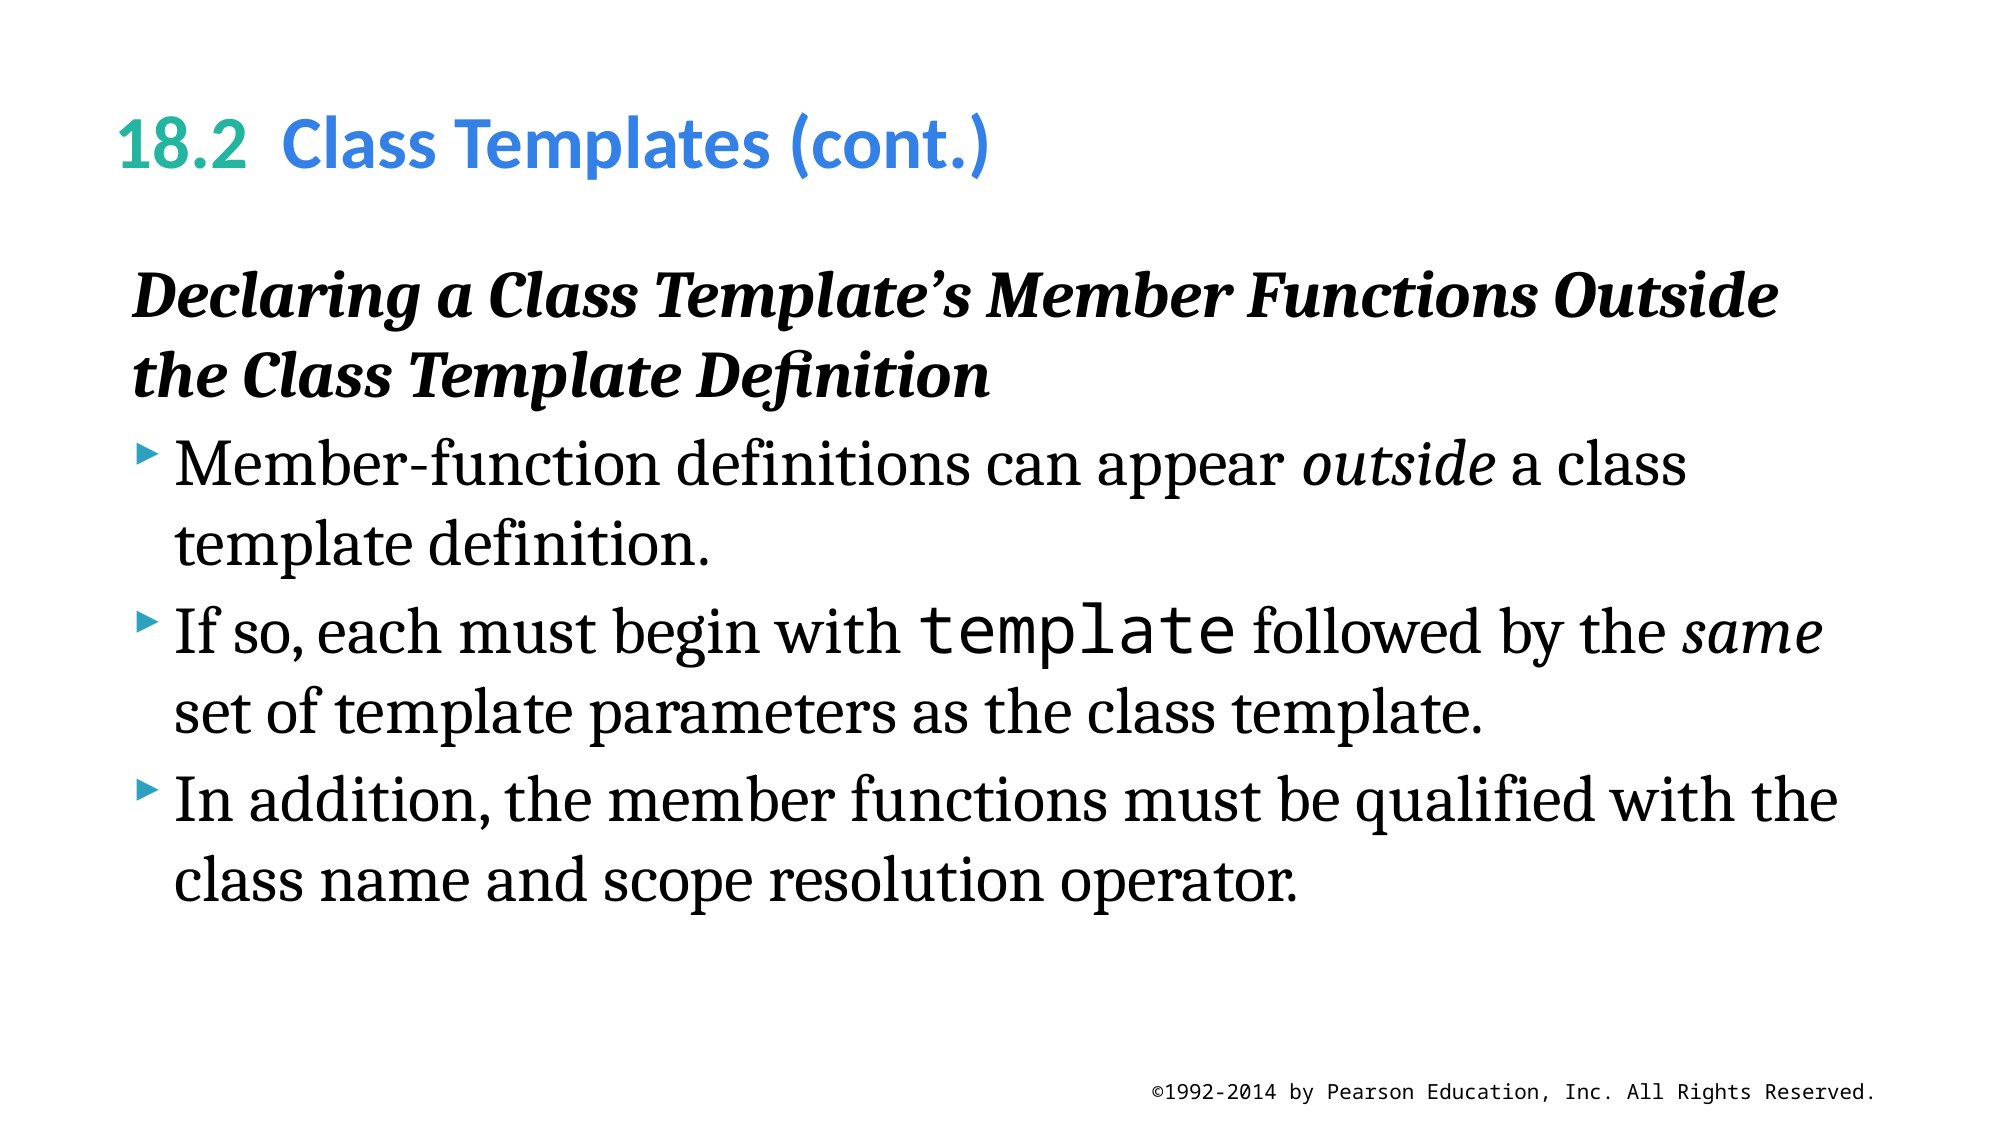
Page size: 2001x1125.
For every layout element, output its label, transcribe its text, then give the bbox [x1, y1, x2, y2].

list Declaring a Class Template’s Member Functions Outside the Class Template Definition Member-function definitions can appear outside a class template definition. If so, each must begin with template followed by the same set of template parameters as the class template. In addition, the member functions must be qualified with the class name and scope resolution operator. [99, 242, 1900, 986]
footer ©1992-2014 by Pearson Education, Inc. All Rights Reserved. [866, 1051, 1892, 1112]
title 18.2 Class Templates (cont.) [99, 45, 1900, 233]
